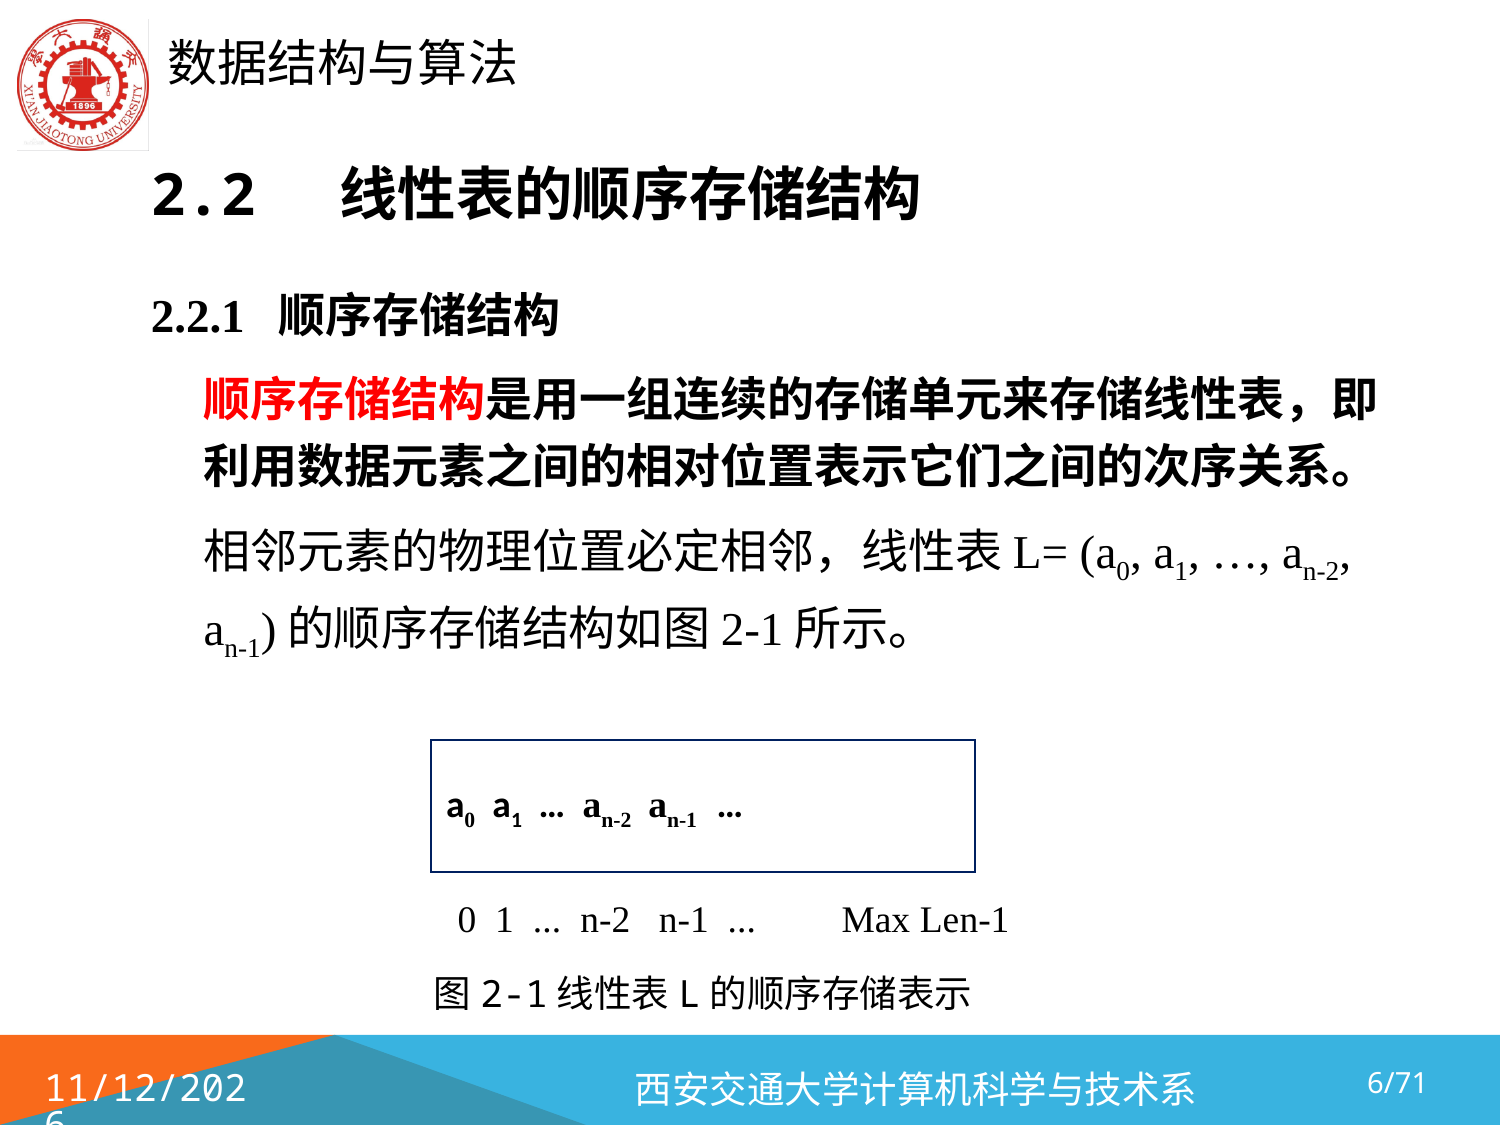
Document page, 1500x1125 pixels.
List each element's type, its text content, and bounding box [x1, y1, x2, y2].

text_box 0 1 ... n-2 n-1 ... Max Len-1 [357, 905, 1140, 930]
picture [17, 19, 149, 151]
title 2.2 线性表的顺序存储结构 [135, 146, 1370, 237]
text_box 图2-1线性表L的顺序存储表示 [419, 962, 988, 1023]
text_box a0 a1 … an-2 an-1 … [430, 739, 976, 873]
list 2.2.1 顺序存储结构 顺序存储结构是用一组连续的存储单元来存储线性表，即利用数据元素之间的相对位置表示它们之间的次序关系。 相邻元素的物理位置必定相邻，线性表L= (a0, a1, …, an-2, an-1)的顺序存储结构如图2-1所示。 [135, 267, 1400, 716]
